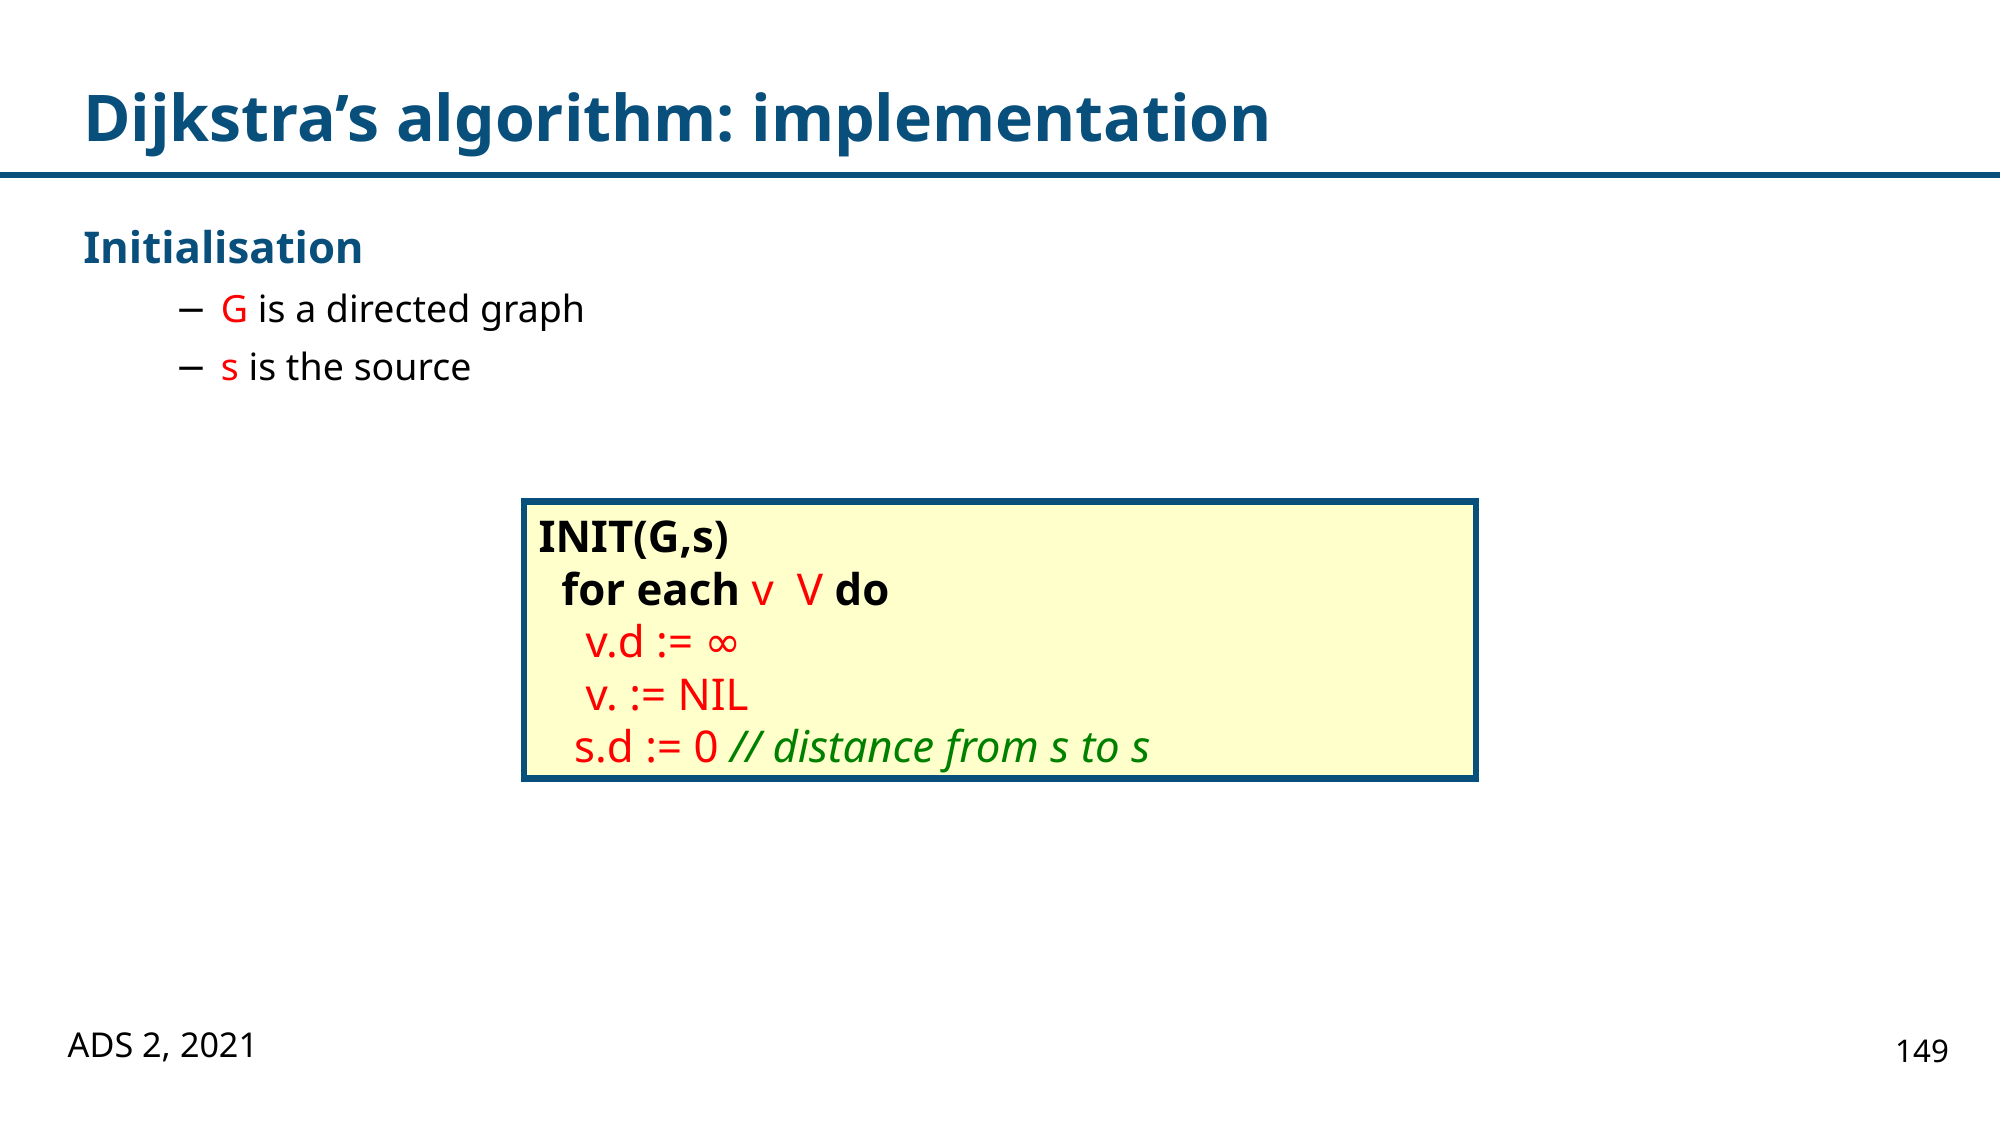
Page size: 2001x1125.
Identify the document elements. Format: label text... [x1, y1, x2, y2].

footer ADS 2, 2021 [51, 1022, 1317, 1101]
title Dijkstra’s algorithm: implementation [83, 50, 1790, 180]
list Initialisation G is a directed graph s is the source [83, 220, 1917, 1000]
slide_number 149 [1643, 1022, 1968, 1101]
